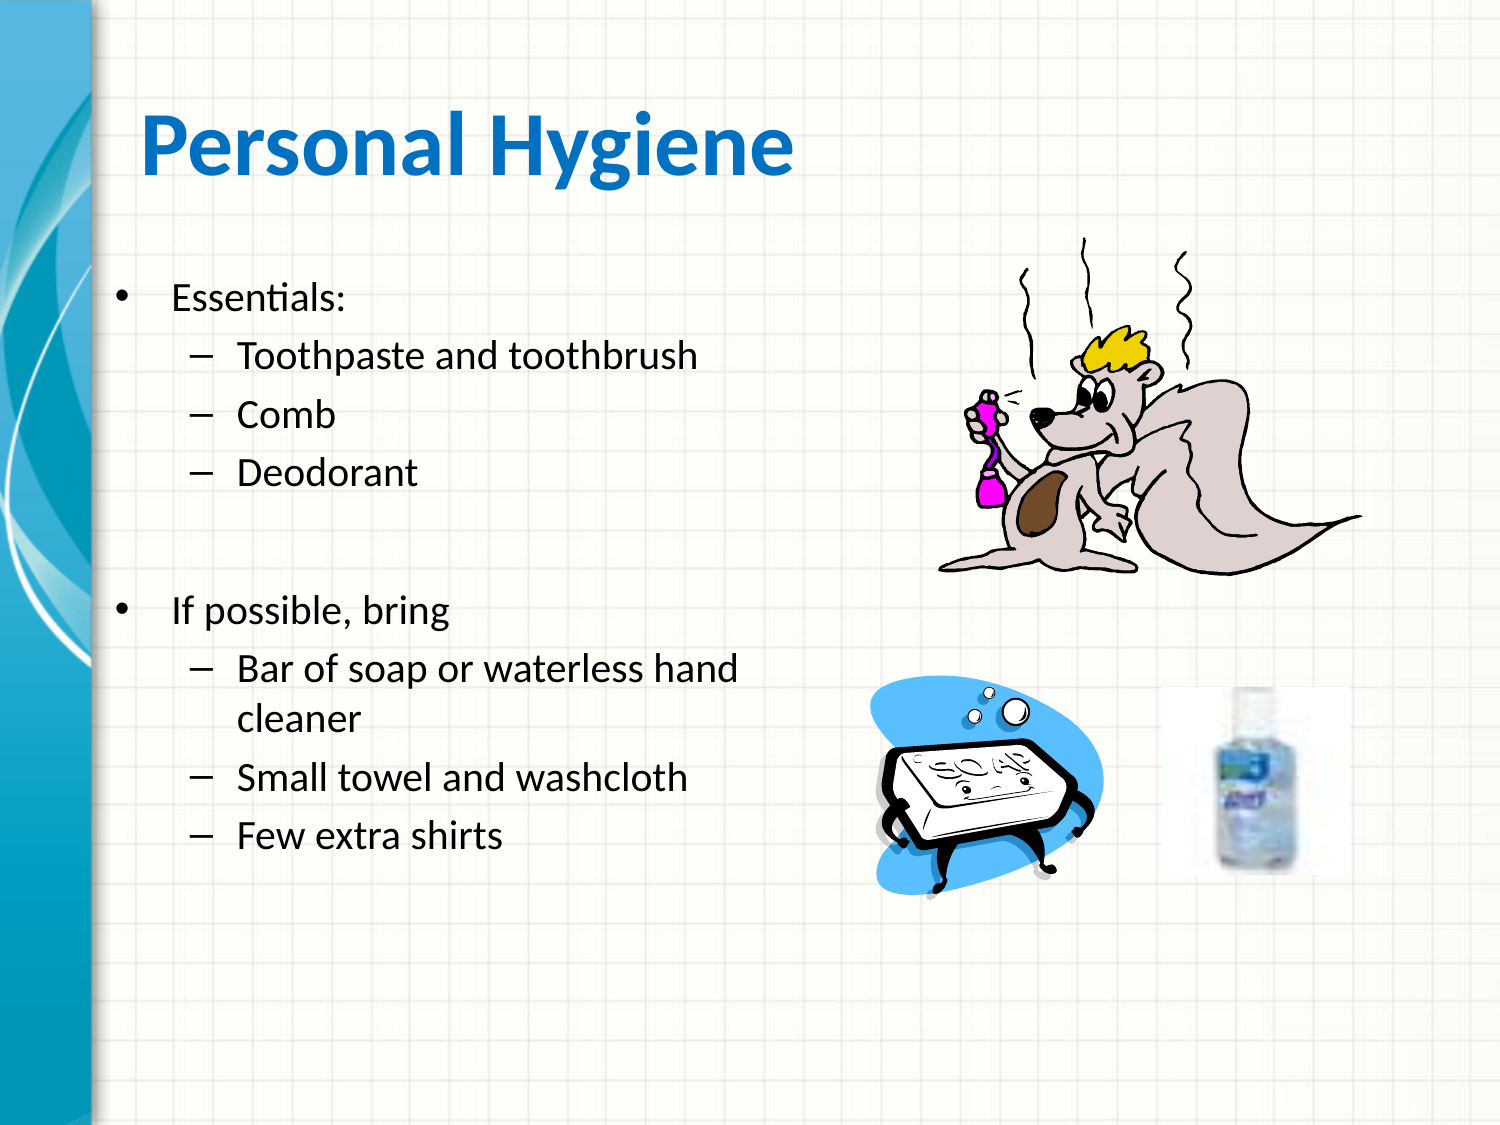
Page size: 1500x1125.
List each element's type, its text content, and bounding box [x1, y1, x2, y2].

picture [0, 0, 1500, 1125]
list Essentials: Toothpaste and toothbrush Comb Deodorant If possible, bring Bar of soap or waterless hand cleaner Small towel and washcloth Few extra shirts [99, 262, 788, 938]
title Personal Hygiene [125, 45, 1450, 233]
